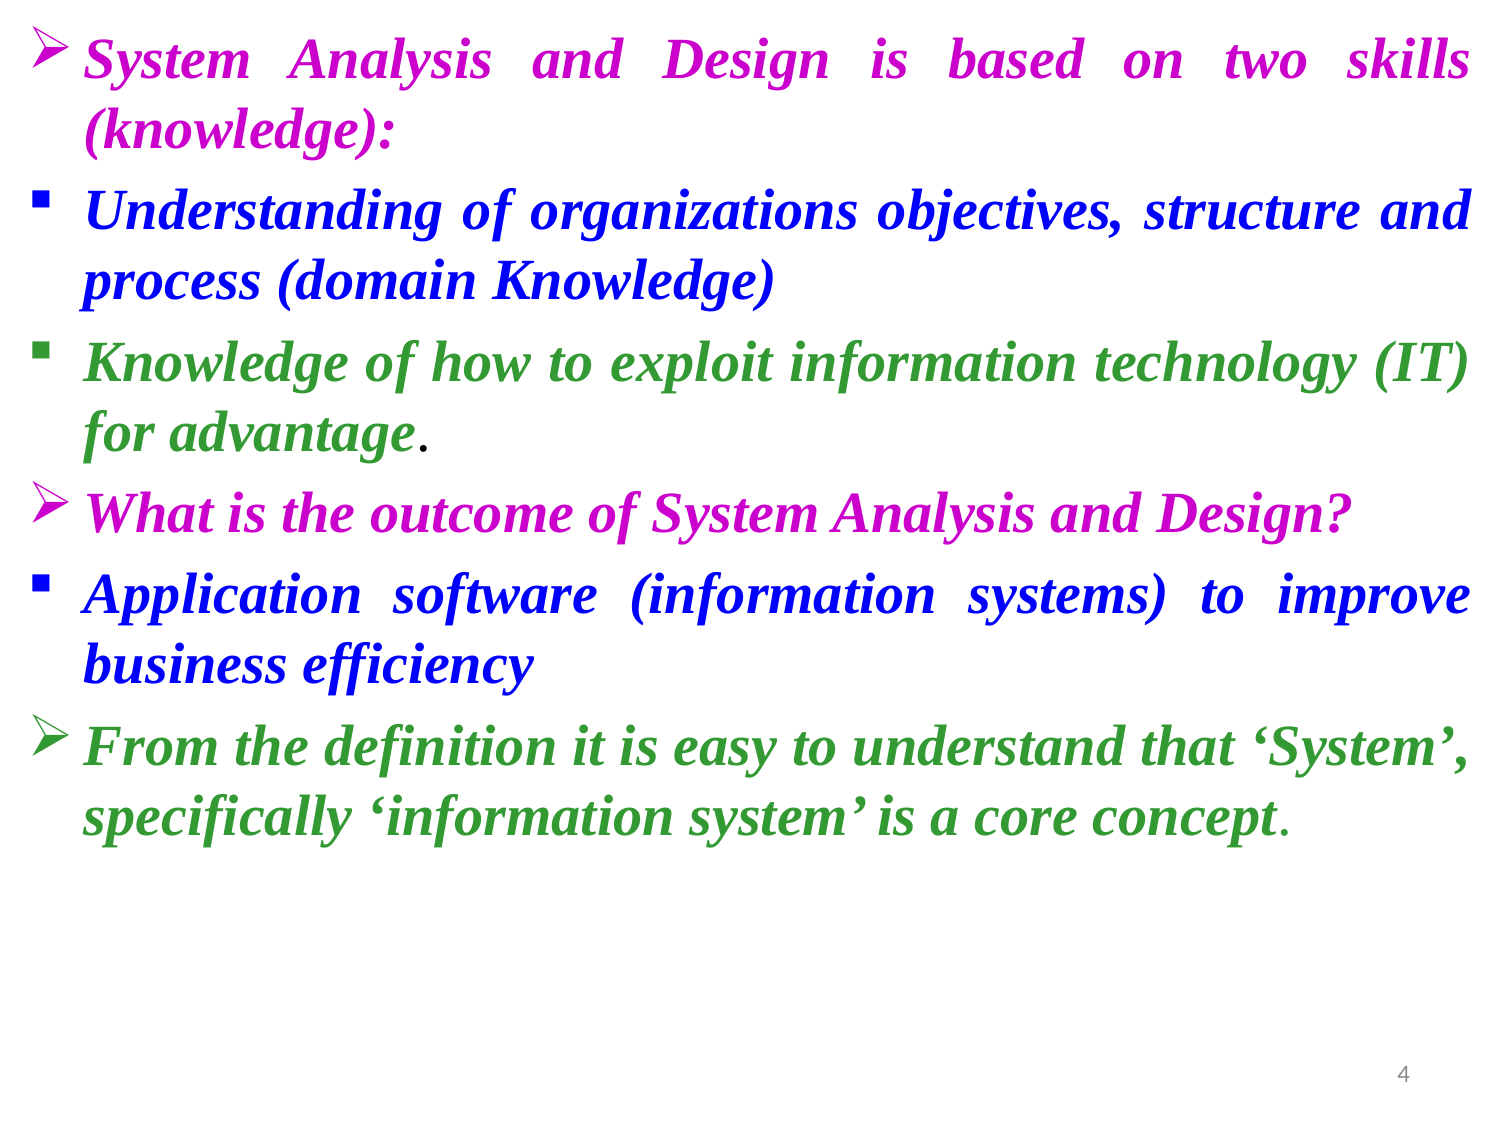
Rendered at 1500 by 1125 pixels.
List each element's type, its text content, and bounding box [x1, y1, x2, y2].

slide_number 4 [1074, 1042, 1425, 1103]
list System Analysis and Design is based on two skills (knowledge): Understanding of organizations objectives, structure and process (domain Knowledge) Knowledge of how to exploit information technology (IT) for advantage. What is the outcome of System Analysis and Design? Application software (information systems) to improve business efficiency From the definition it is easy to understand that ‘System’, specifically ‘information system’ is a core concept. [12, 12, 1488, 1100]
